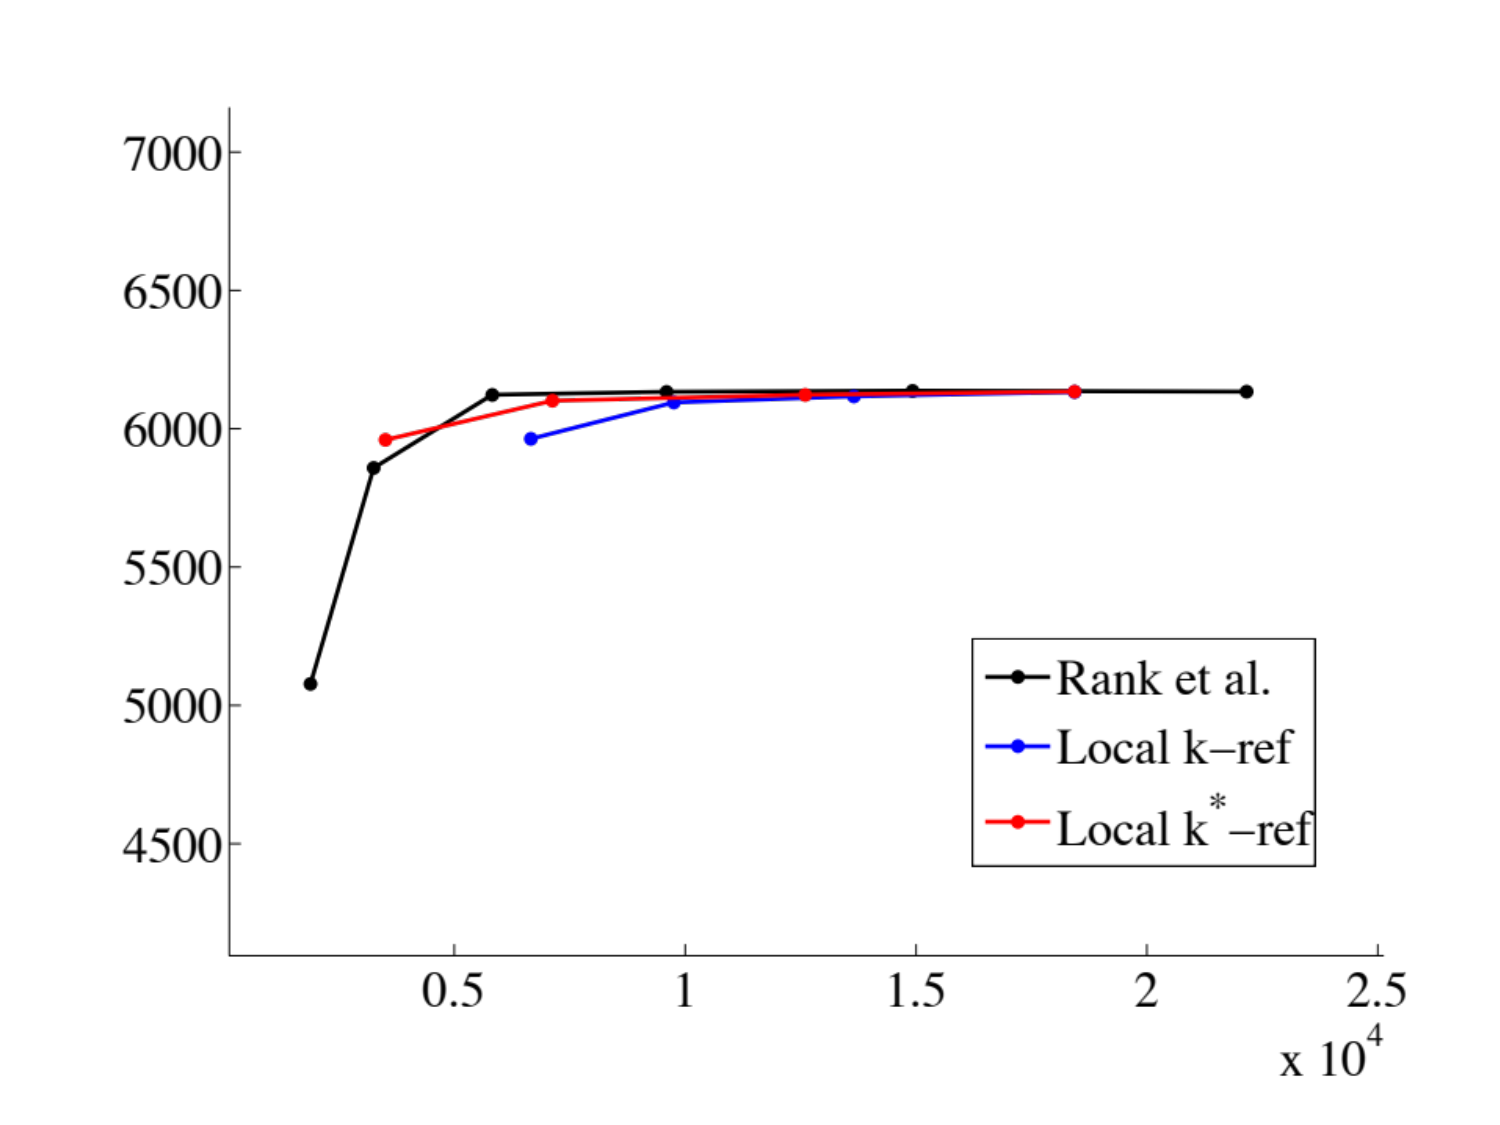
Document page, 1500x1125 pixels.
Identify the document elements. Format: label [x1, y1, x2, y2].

picture [96, 35, 1420, 1095]
